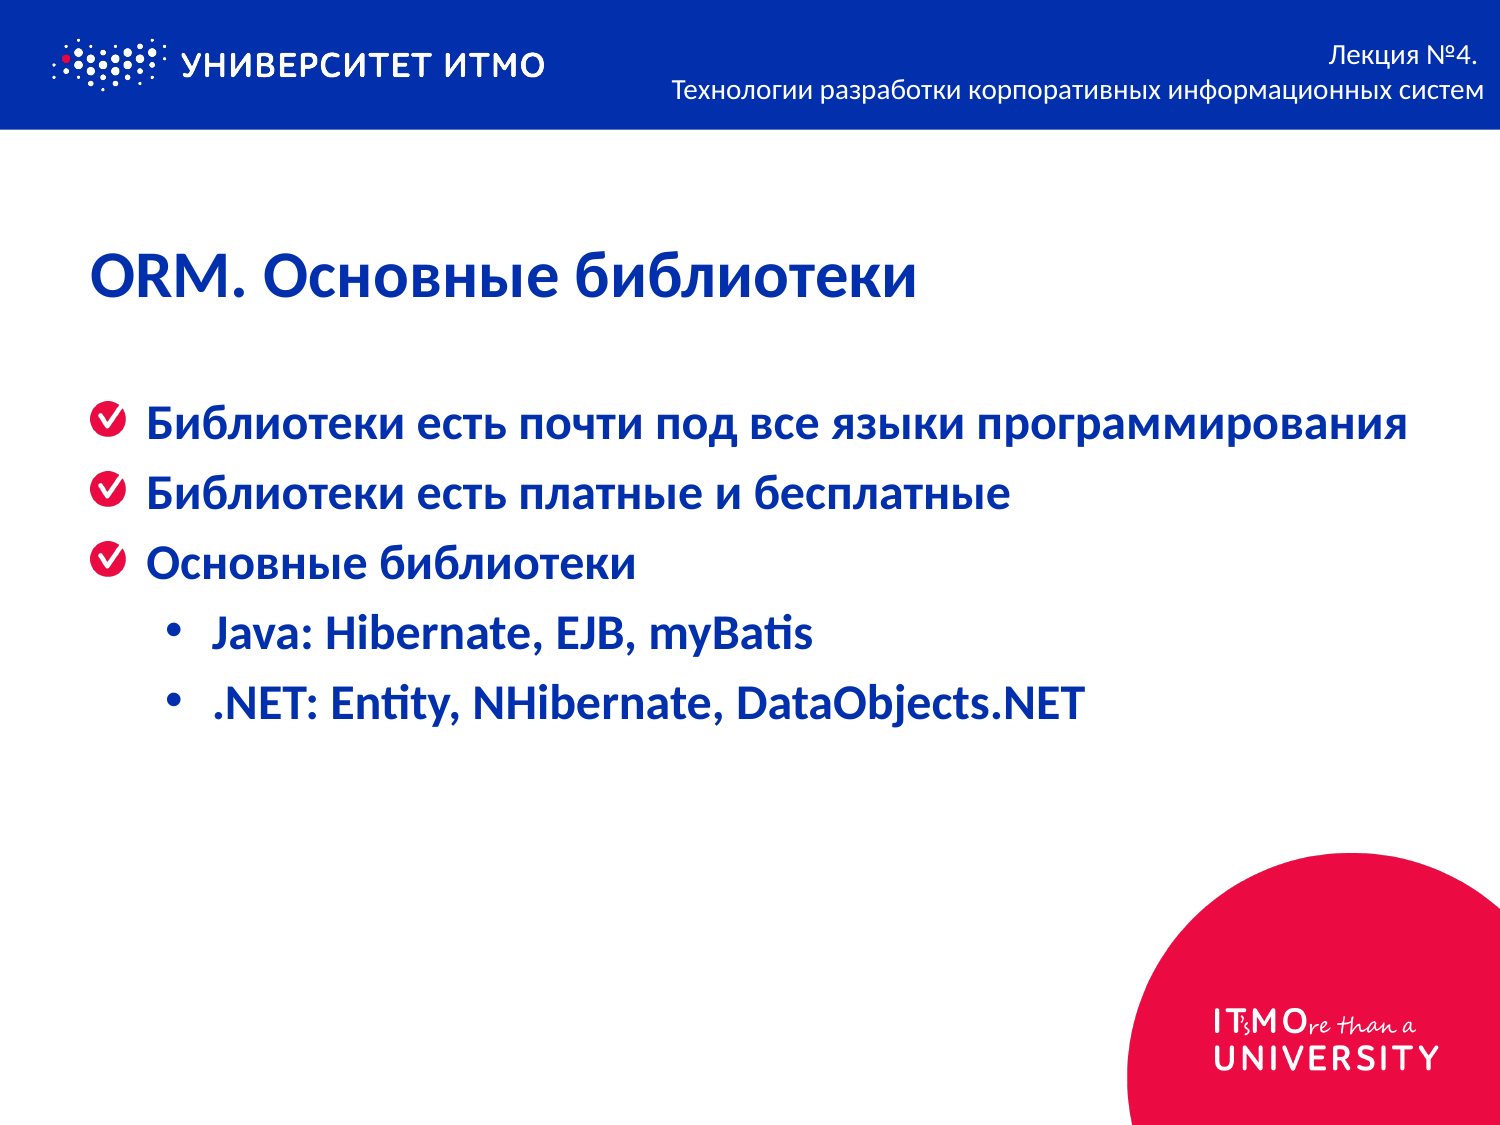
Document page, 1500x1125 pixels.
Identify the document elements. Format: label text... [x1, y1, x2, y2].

picture [0, 0, 596, 130]
list Библиотеки есть почти под все языки программирования Библиотеки есть платные и бесплатные Основные библиотеки Java: Hibernate, EJB, myBatis .NET: Entity, NHibernate, DataObjects.NET [75, 381, 1425, 1005]
picture [90, 541, 126, 577]
picture [1107, 832, 1500, 1125]
picture [90, 471, 126, 507]
footer Лекция №4. Технологии разработки корпоративных информационных систем [584, 40, 1500, 101]
picture [90, 401, 126, 437]
title ORM. Основные библиотеки [75, 202, 1425, 339]
